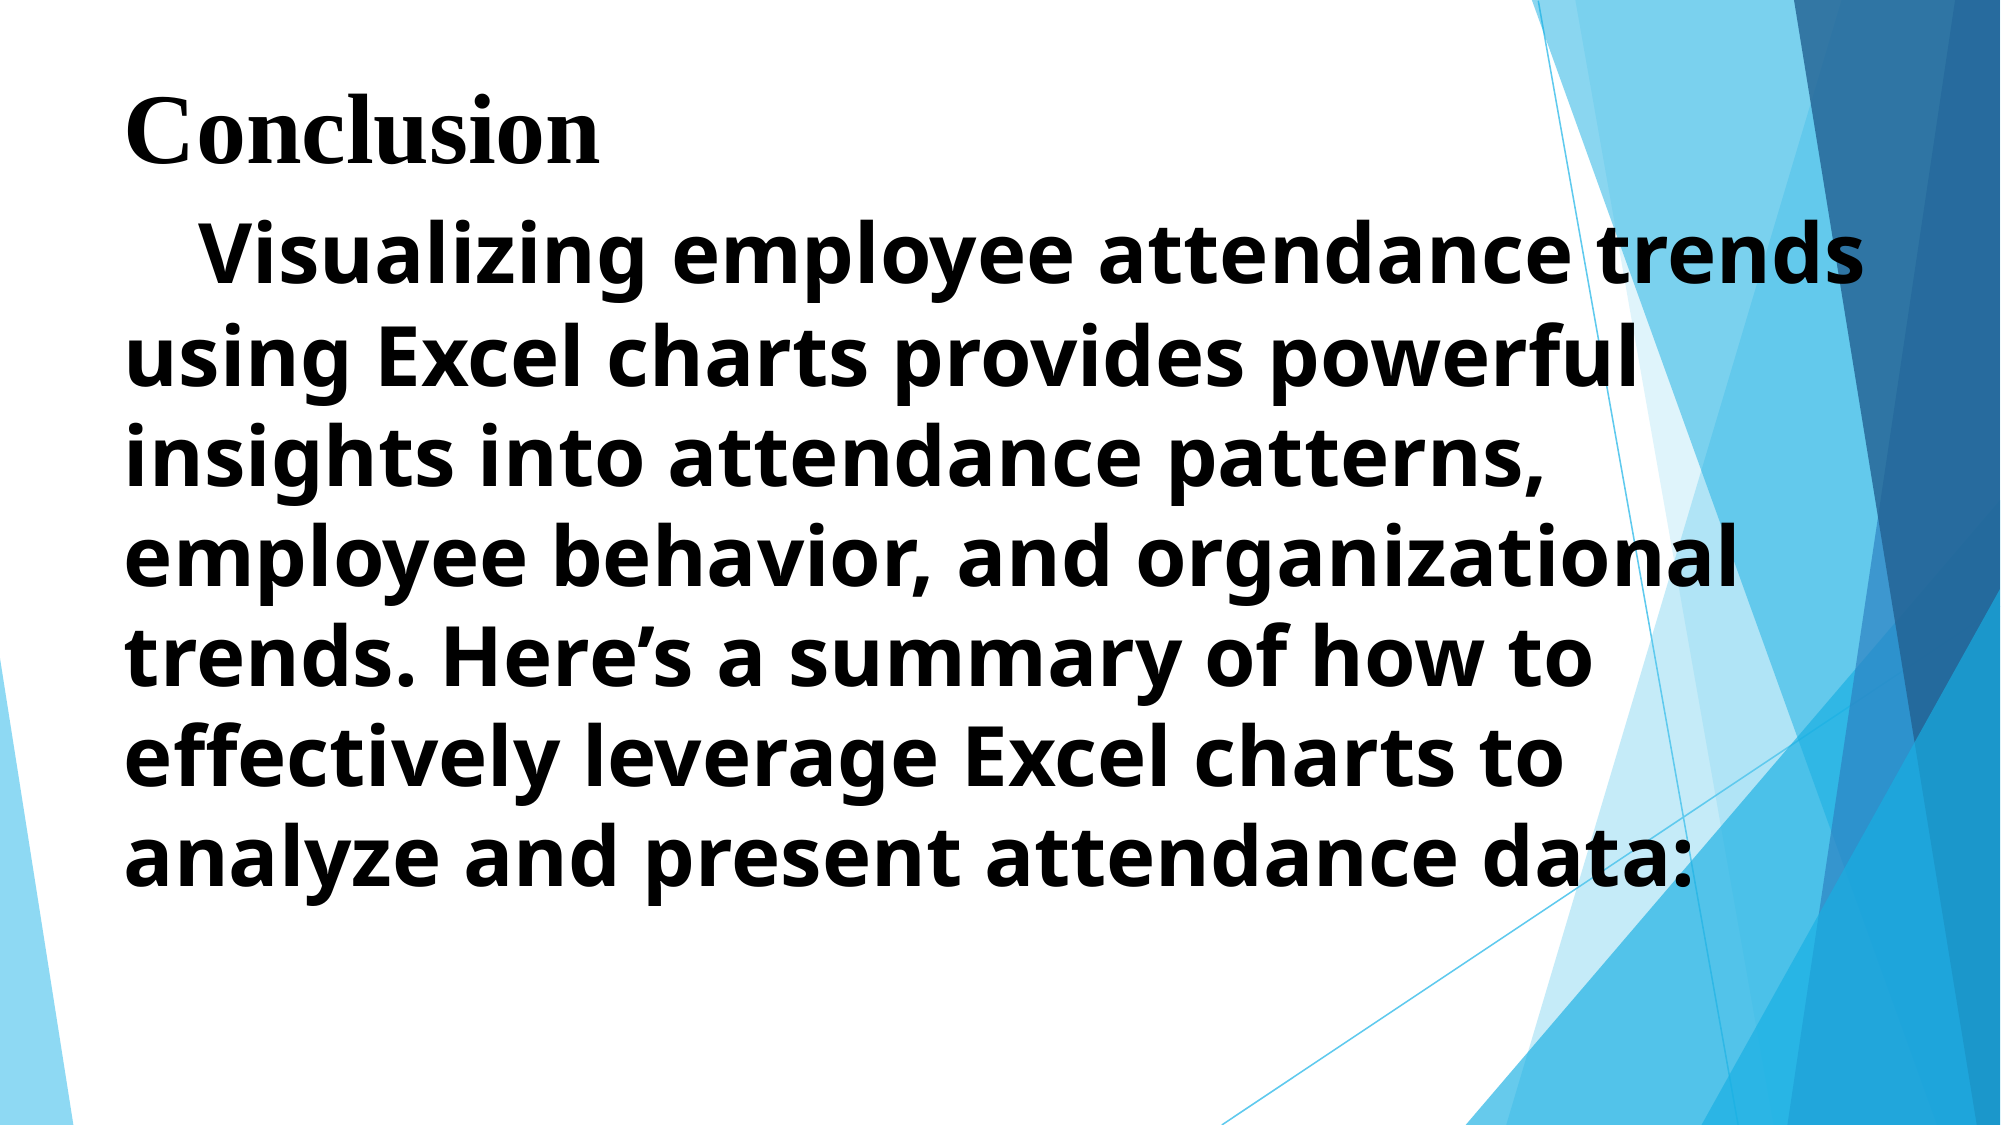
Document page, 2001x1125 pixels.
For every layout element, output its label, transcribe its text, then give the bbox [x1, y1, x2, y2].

title Conclusion Visualizing employee attendance trends using Excel charts provides powerful insights into attendance patterns, employee behavior, and organizational trends. Here’s a summary of how to effectively leverage Excel charts to analyze and present attendance data: [123, 63, 1877, 912]
